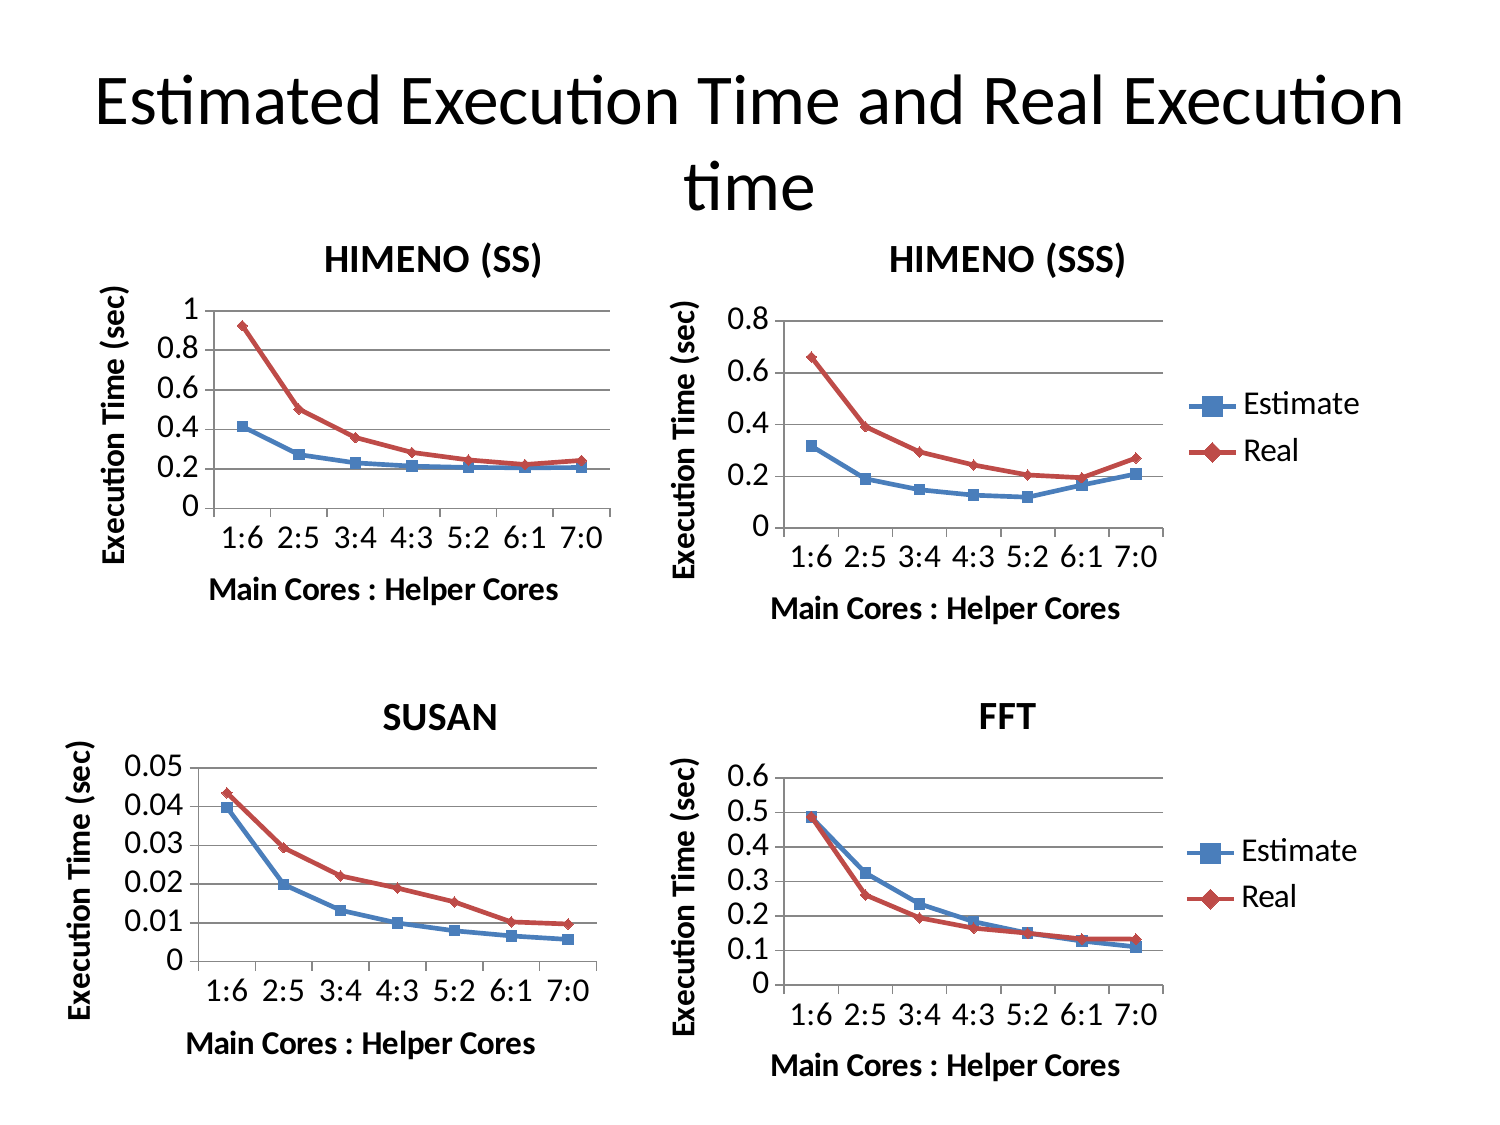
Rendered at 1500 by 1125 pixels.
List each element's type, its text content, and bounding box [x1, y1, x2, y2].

chart [23, 669, 1383, 1125]
title Estimated Execution Time and Real Execution time [75, 45, 1425, 233]
chart [58, 212, 1383, 663]
